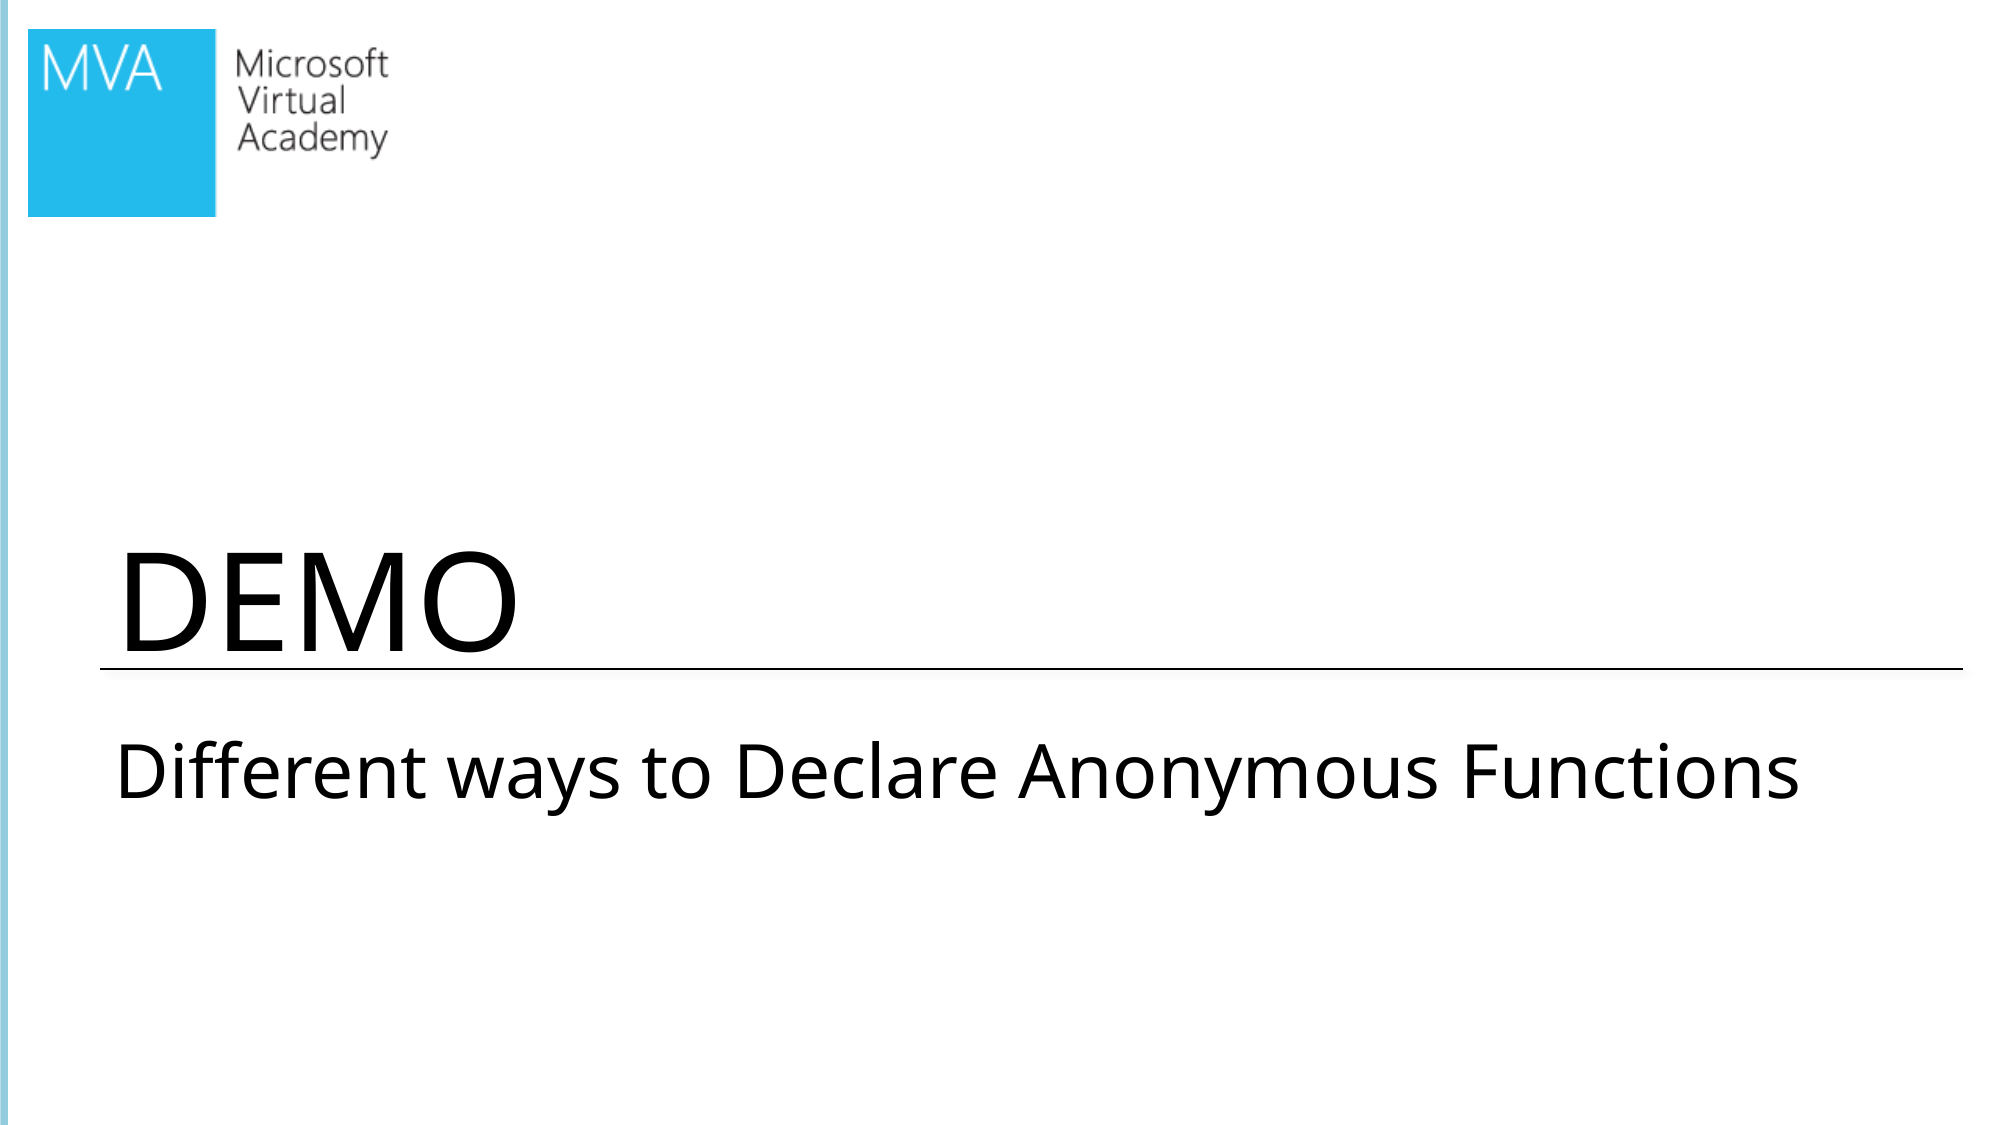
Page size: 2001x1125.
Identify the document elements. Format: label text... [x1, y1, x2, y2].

picture [28, 29, 497, 217]
title Different ways to Declare Anonymous Functions [99, 733, 1976, 1009]
